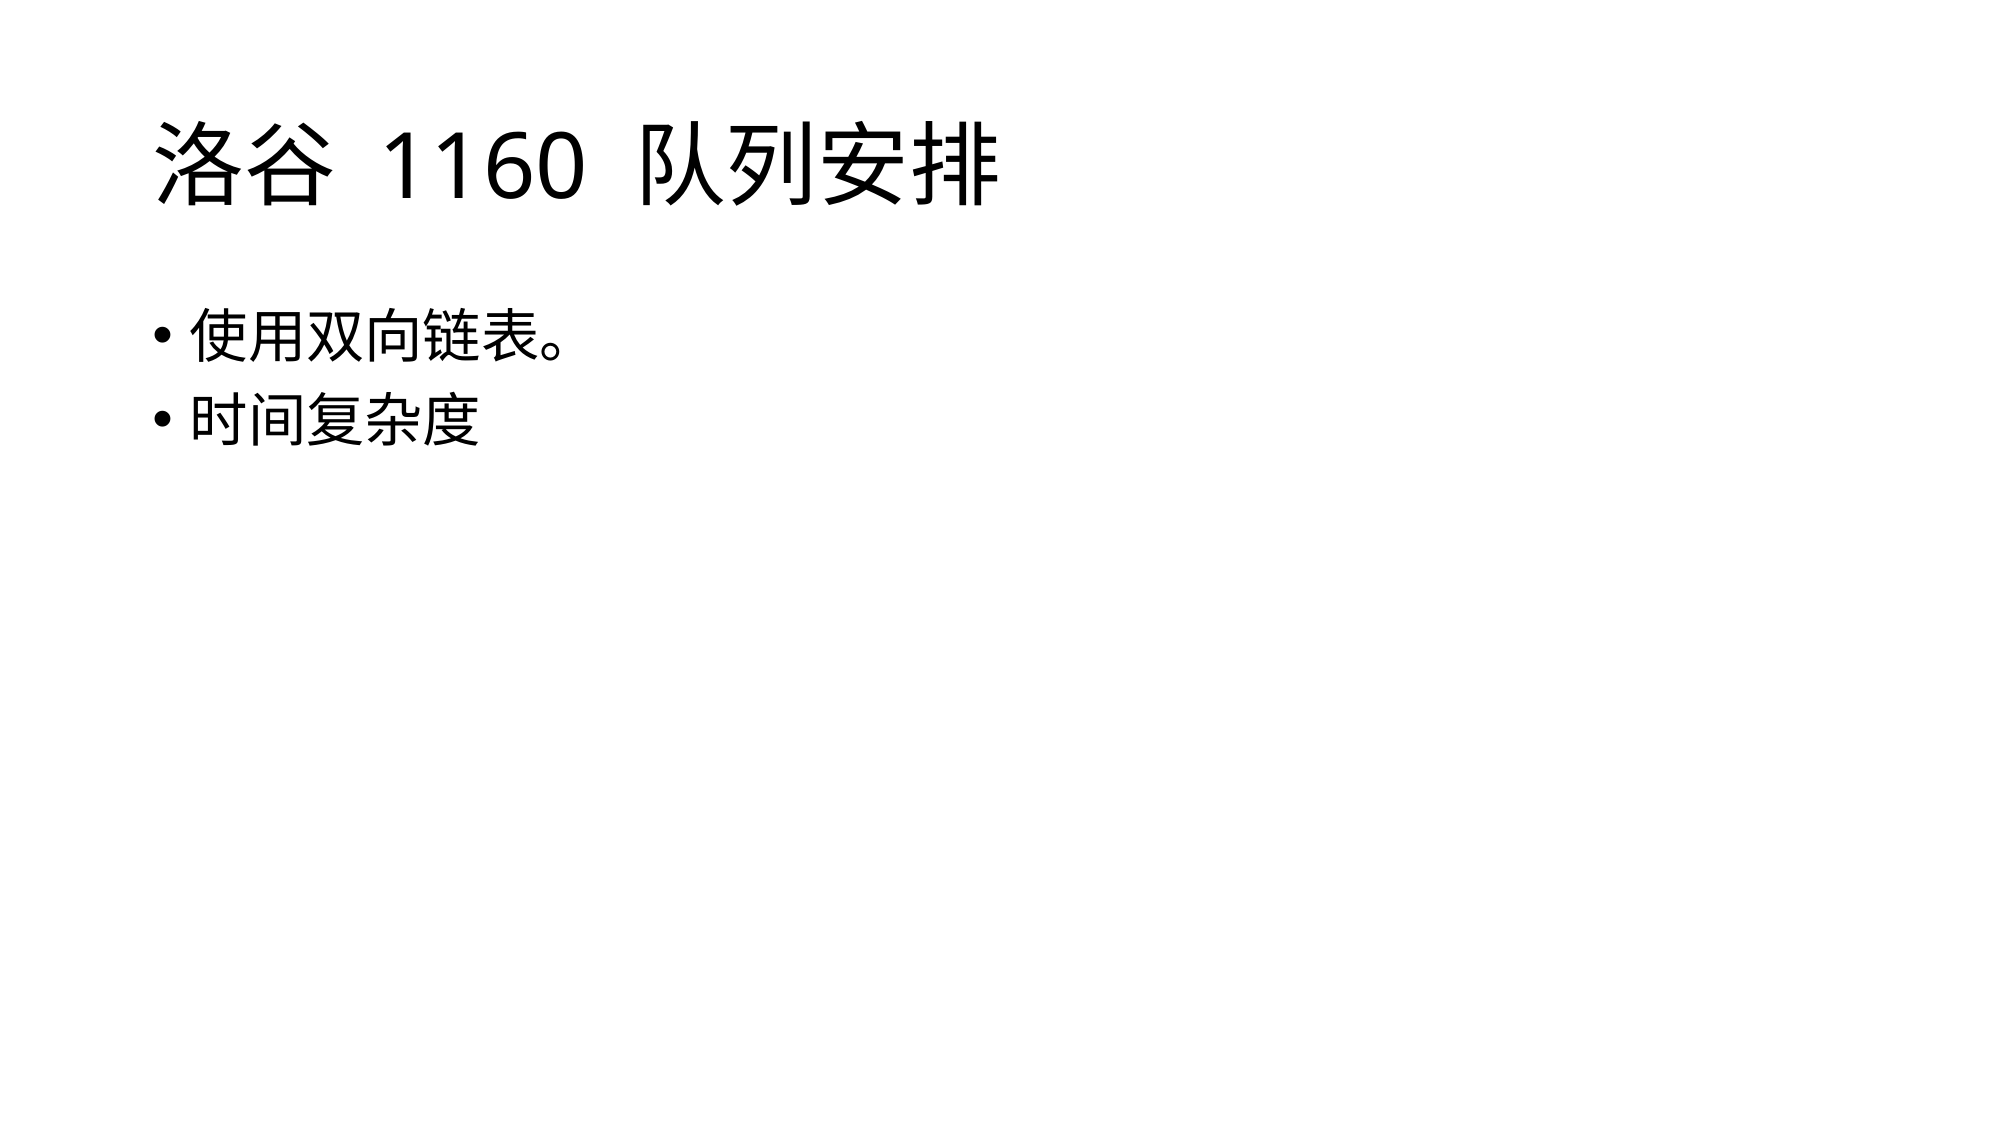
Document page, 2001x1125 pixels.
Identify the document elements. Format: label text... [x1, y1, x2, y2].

title 洛谷 1160 队列安排 [137, 59, 1863, 278]
